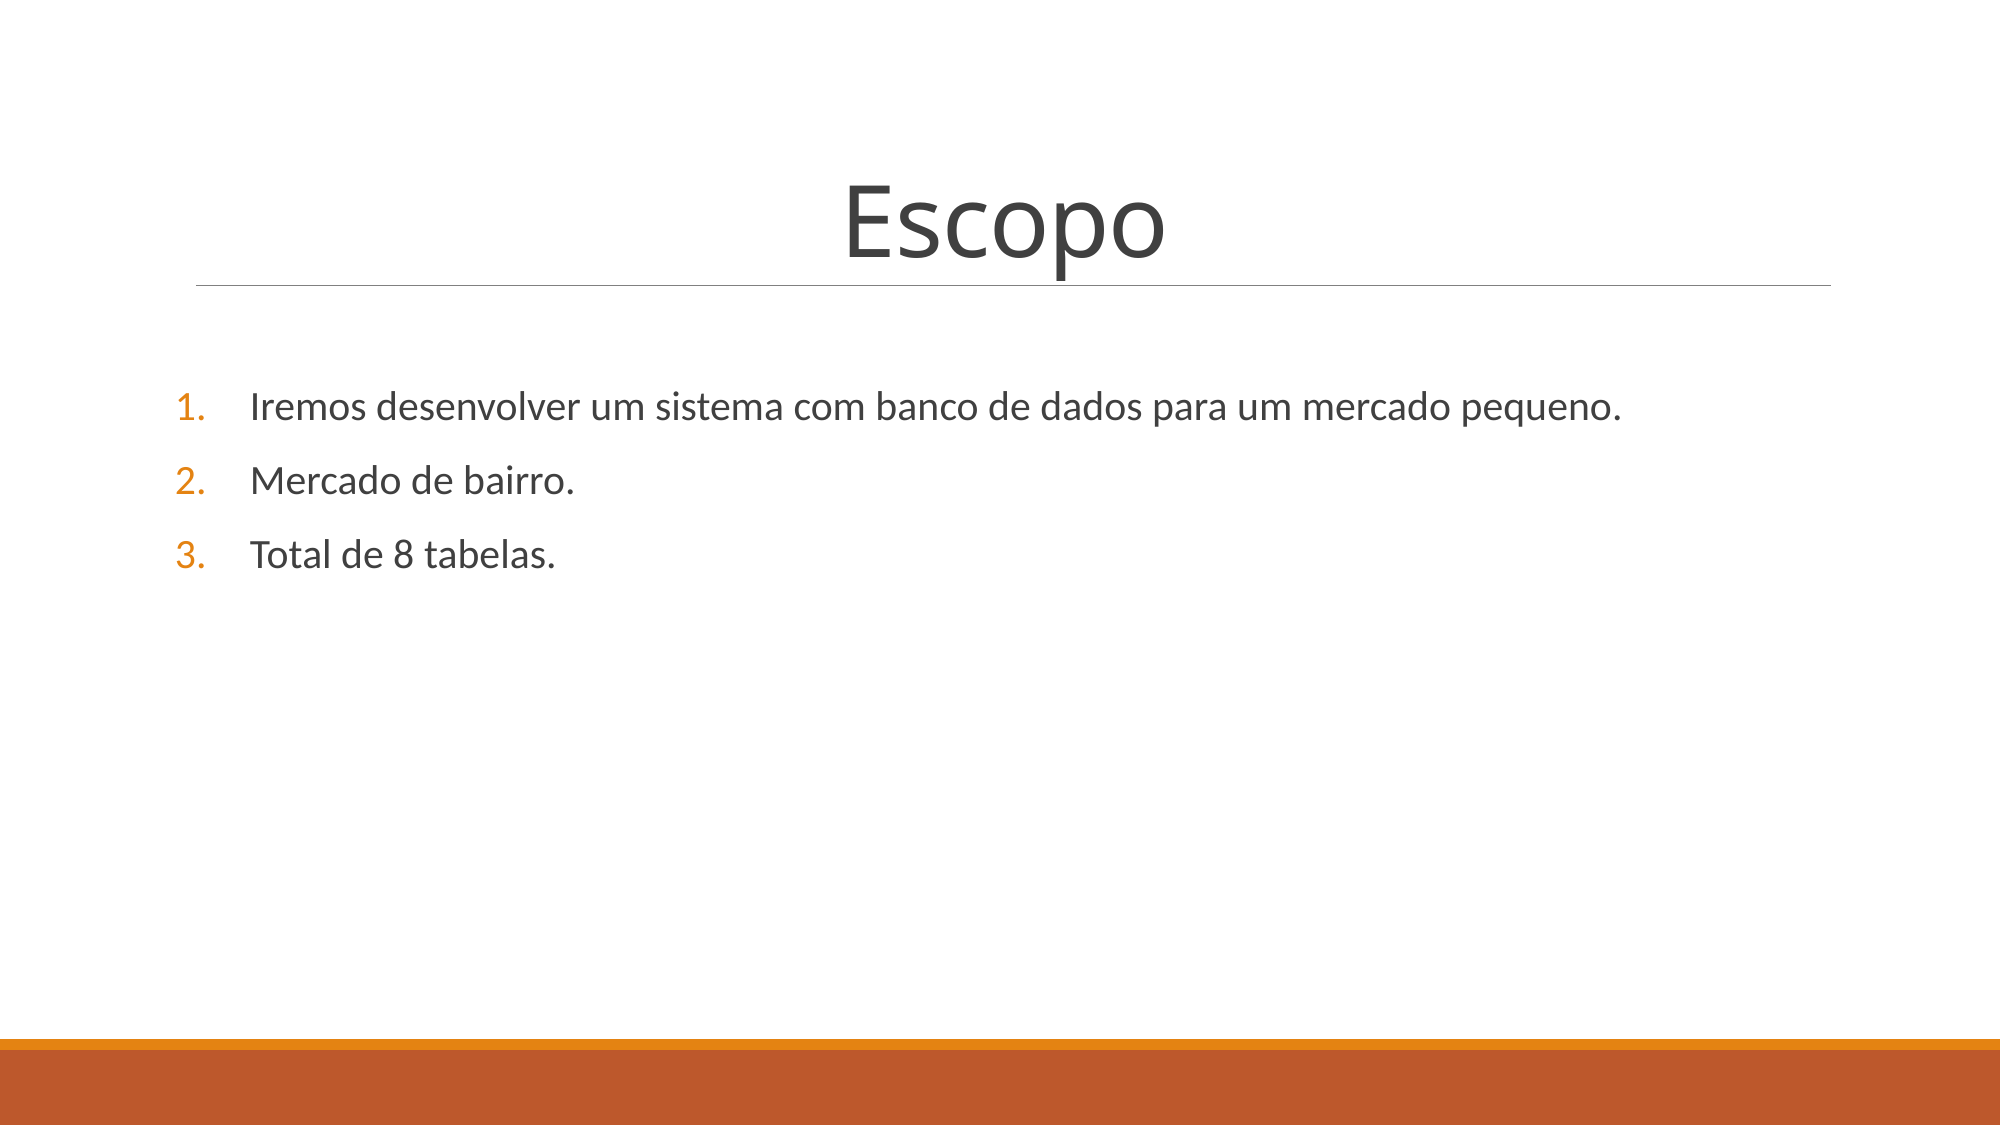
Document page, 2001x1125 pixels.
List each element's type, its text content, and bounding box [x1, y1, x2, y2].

list Iremos desenvolver um sistema com banco de dados para um mercado pequeno. Mercado de bairro. Total de 8 tabelas. [174, 376, 1825, 1037]
title Escopo [180, 47, 1830, 285]
